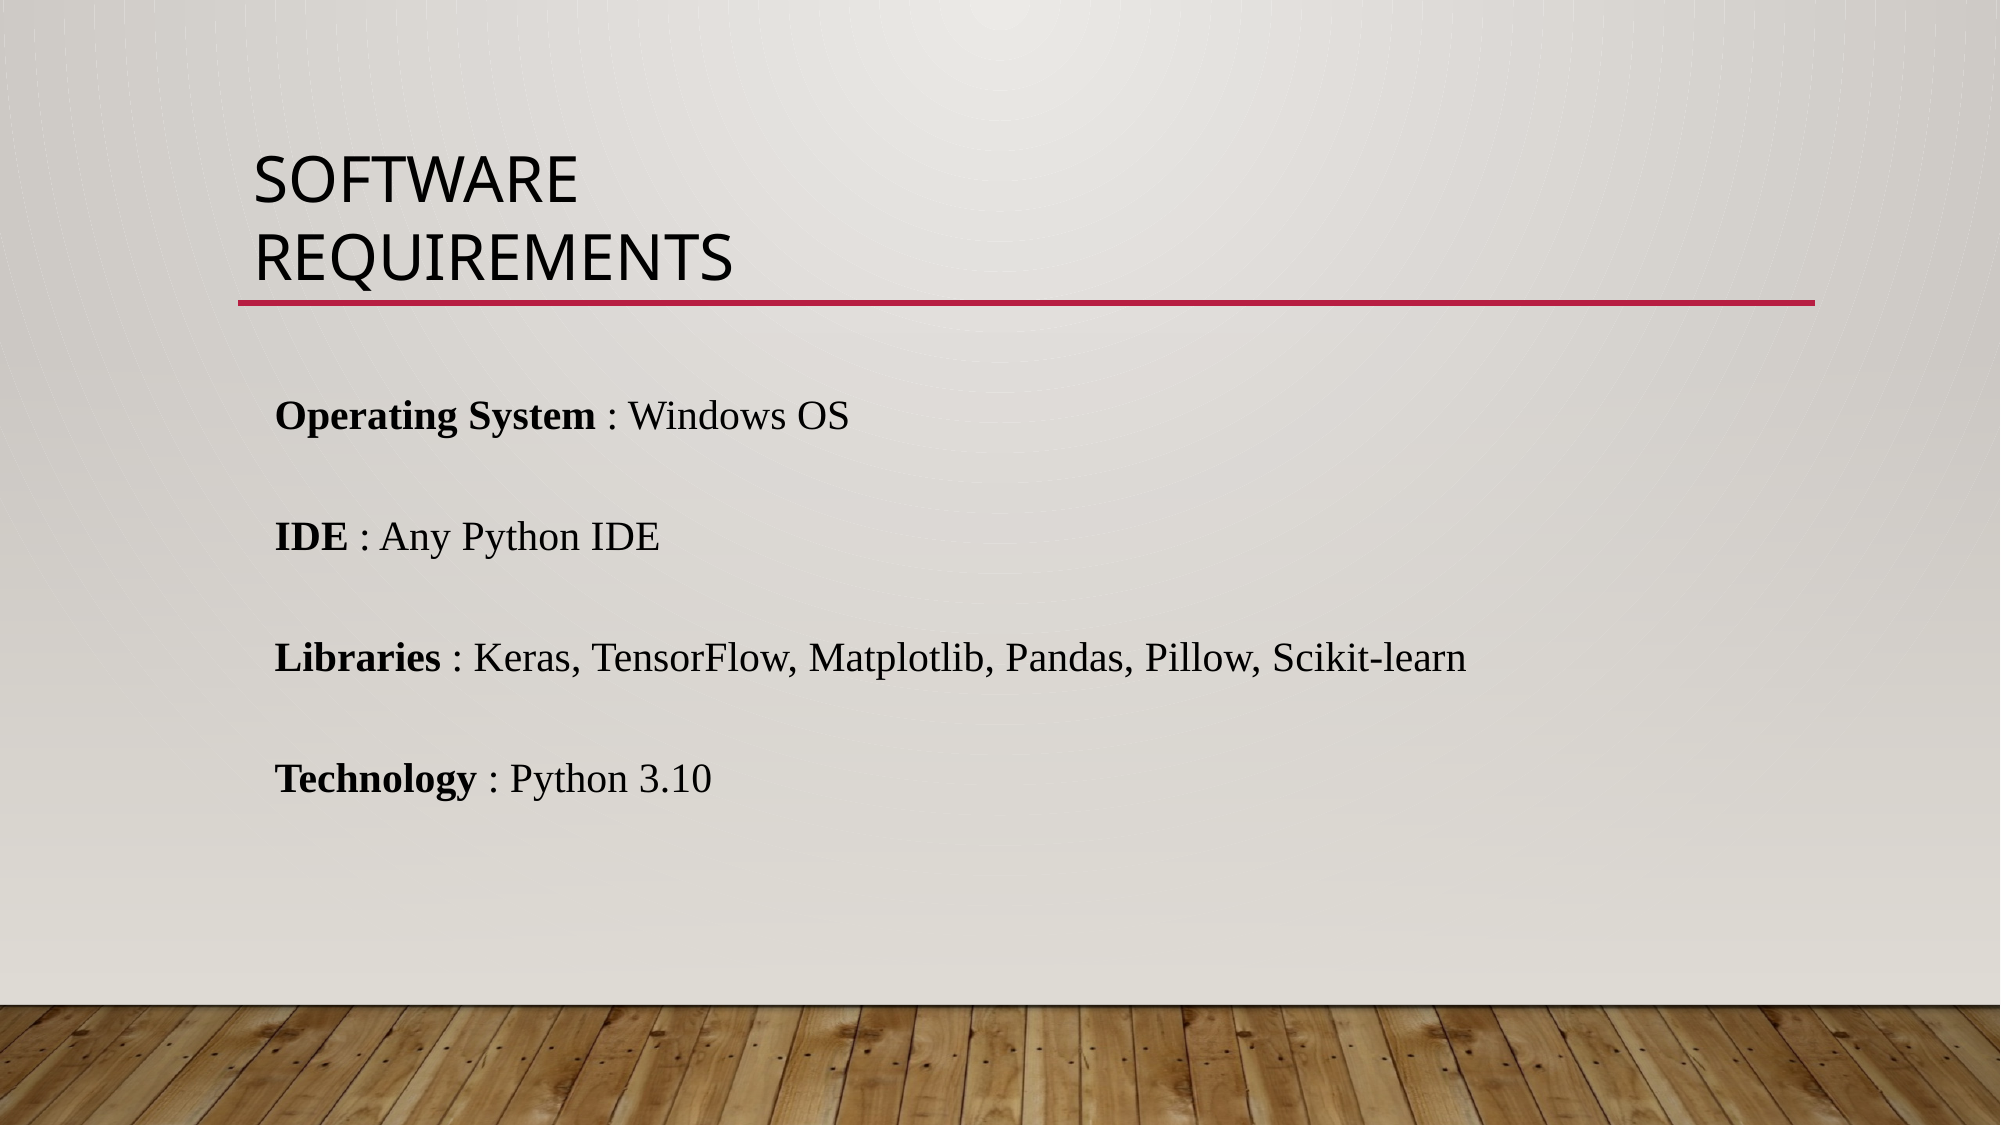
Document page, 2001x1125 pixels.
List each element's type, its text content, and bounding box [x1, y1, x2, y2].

list Operating System : Windows OS IDE : Any Python IDE Libraries : Keras, TensorFlow, Matplotlib, Pandas, Pillow, Scikit-learn Technology : Python 3.10 [238, 330, 1814, 960]
title Software requirements [238, 131, 1814, 305]
picture [0, 1005, 2000, 1125]
